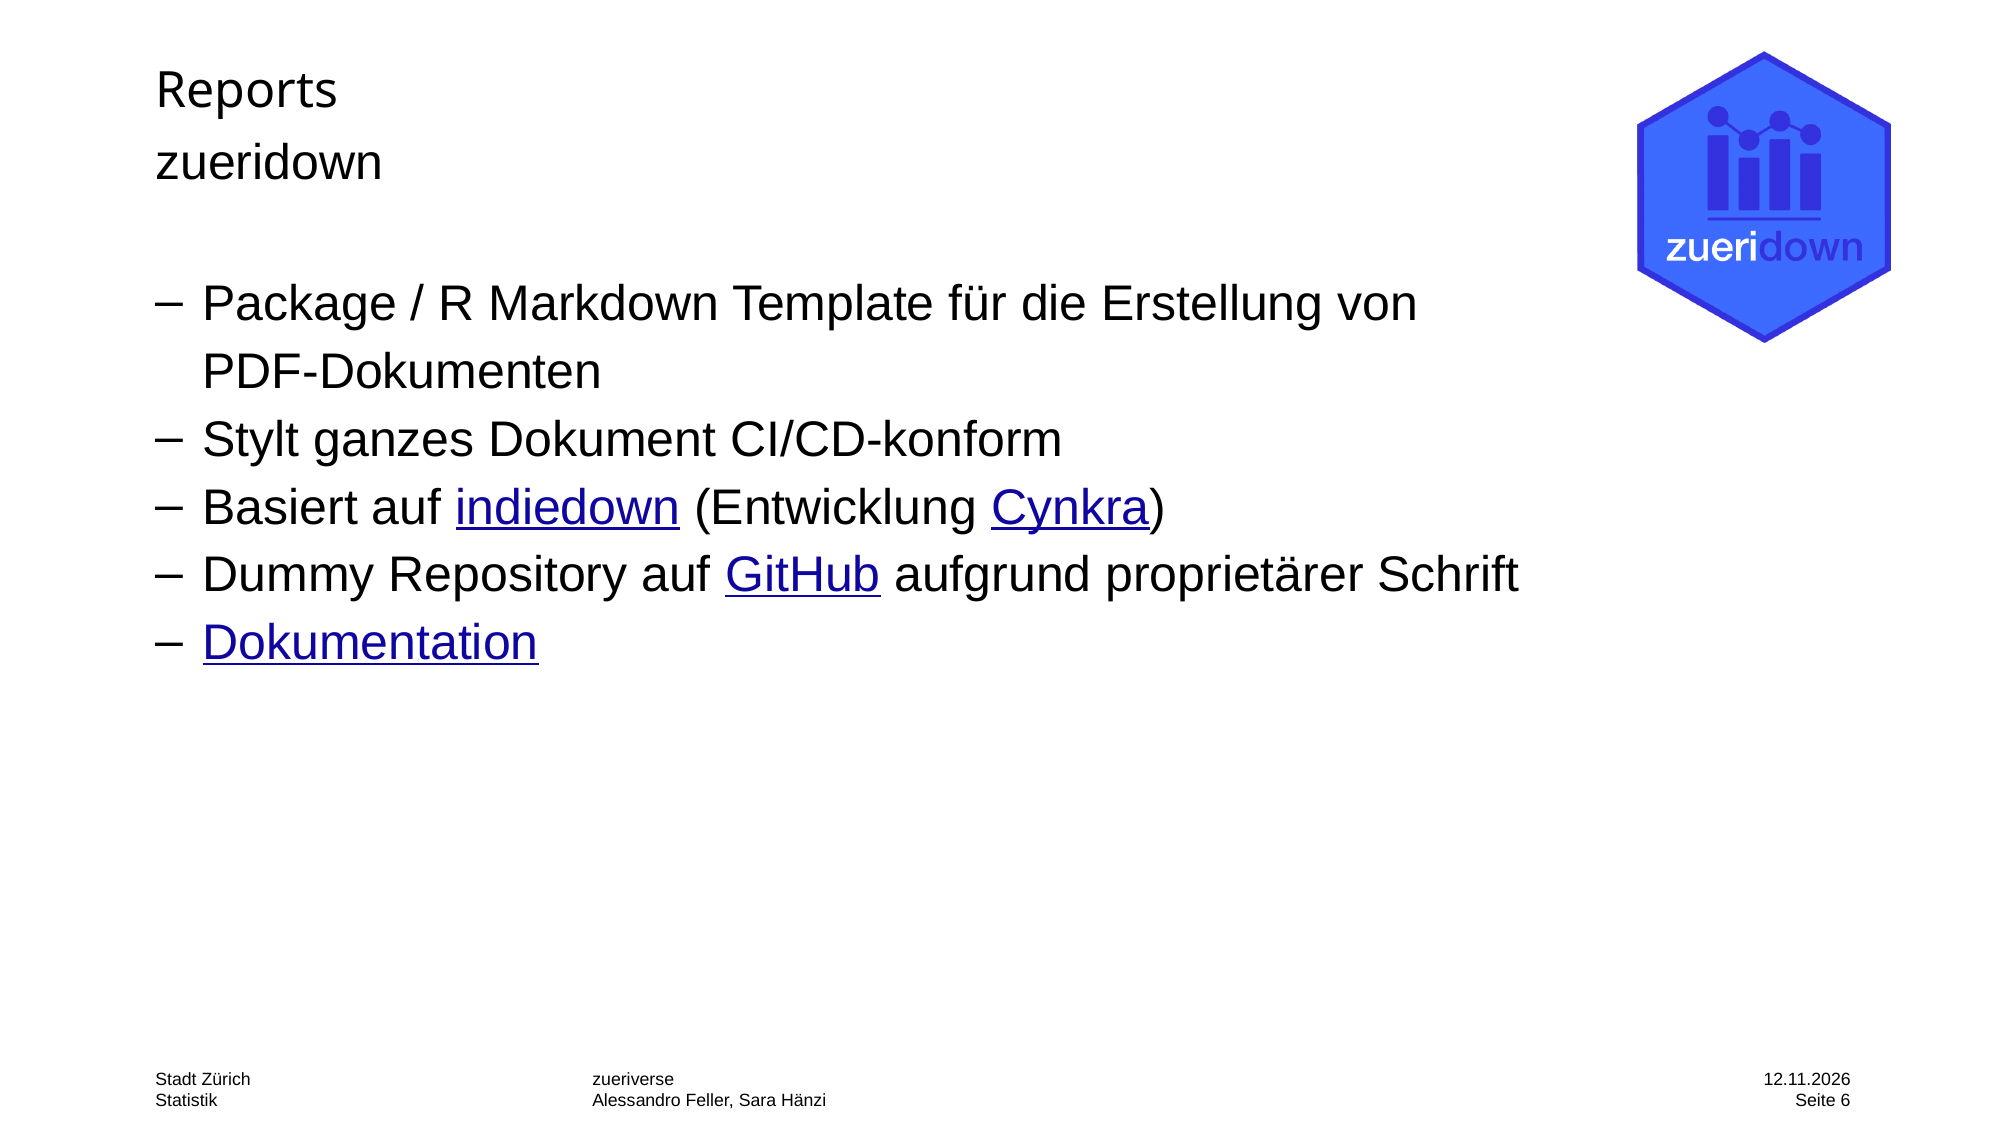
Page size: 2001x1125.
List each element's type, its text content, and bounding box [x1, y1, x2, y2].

list zueridown [155, 119, 1637, 191]
list Package / R Markdown Template für die Erstellung von PDF-Dokumenten Stylt ganzes Dokument CI/CD-konform Basiert auf indiedown (Entwicklung Cynkra) Dummy Repository auf GitHub aufgrund proprietärer Schrift Dokumentation [155, 261, 1533, 688]
title Reports [155, 50, 1637, 119]
picture [1637, 50, 1891, 343]
